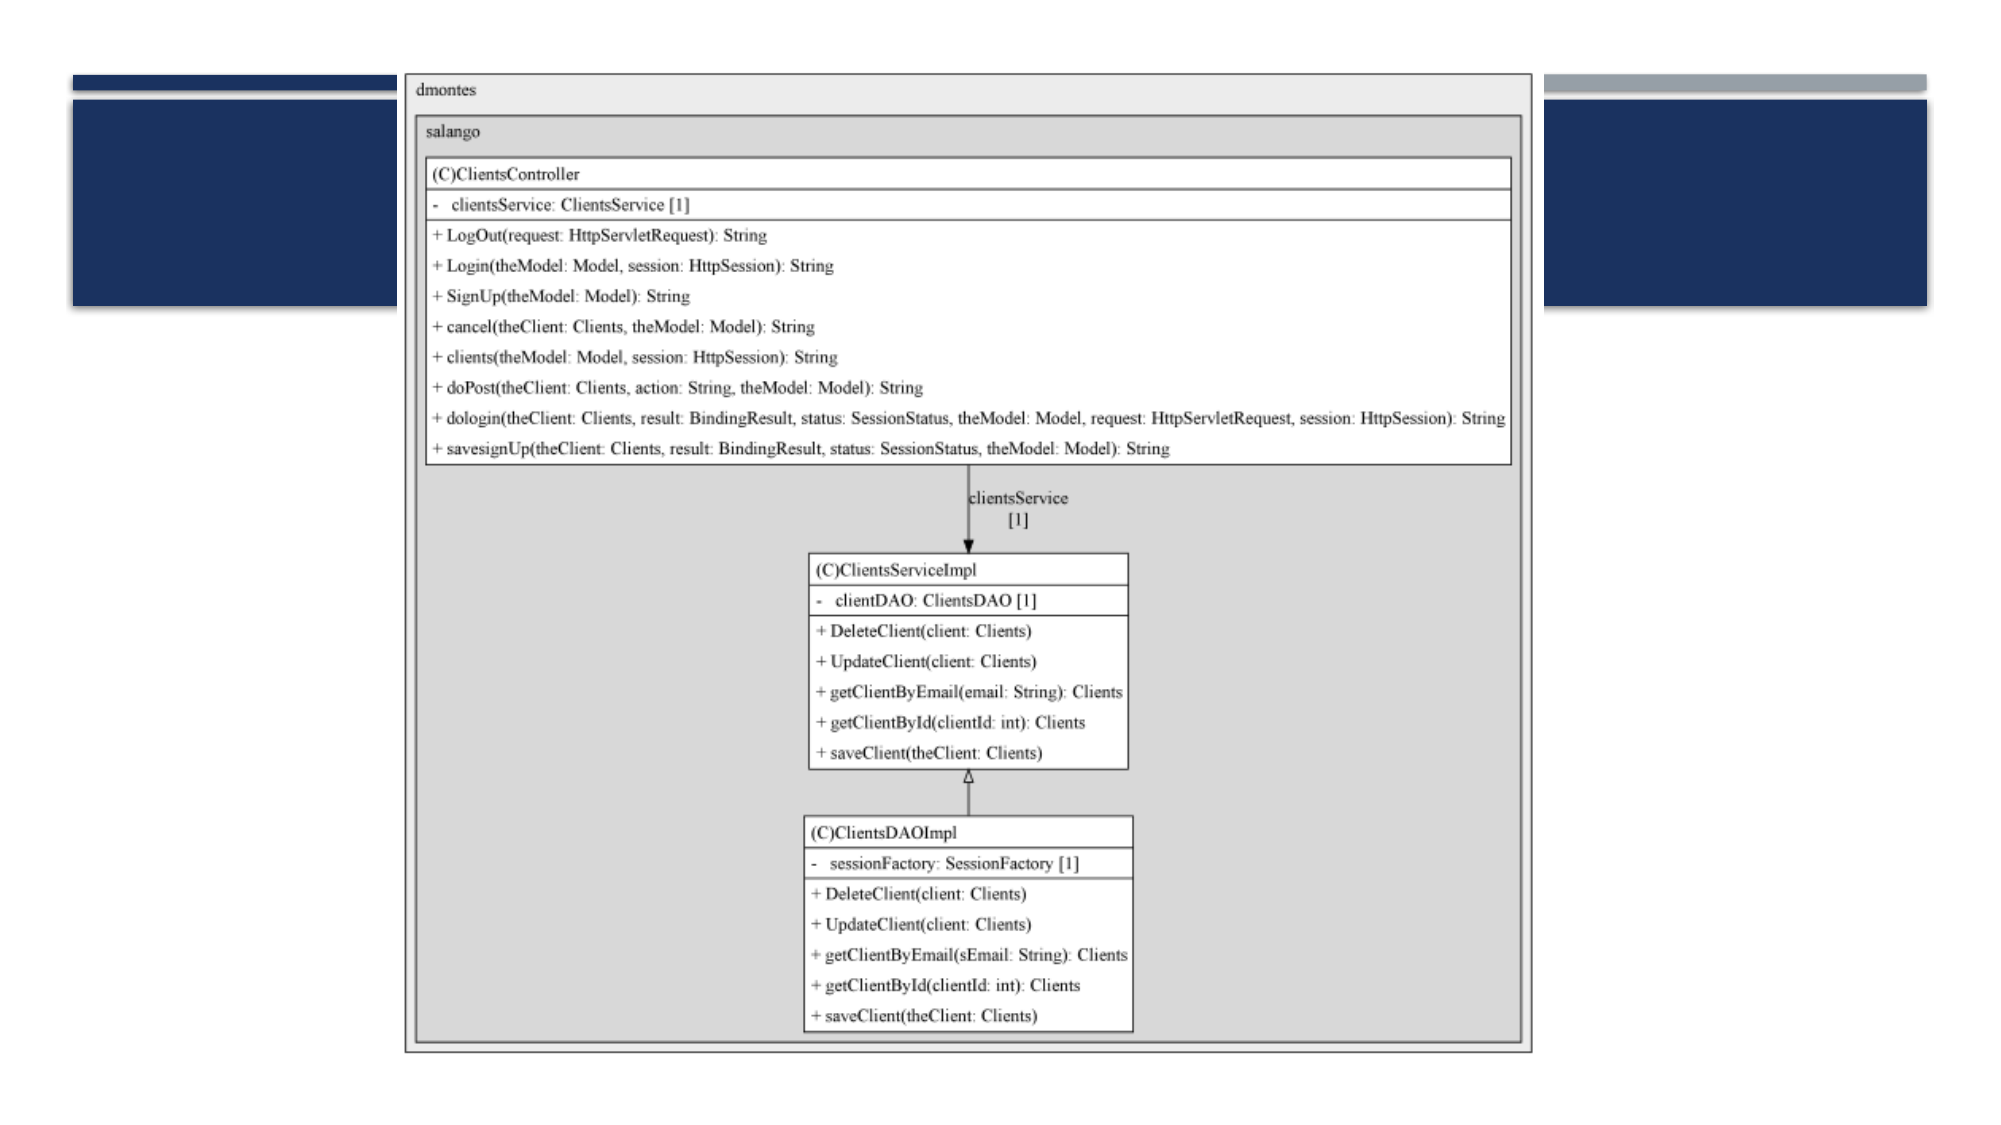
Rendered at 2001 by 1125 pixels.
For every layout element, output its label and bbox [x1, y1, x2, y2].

picture [397, 63, 1545, 1067]
